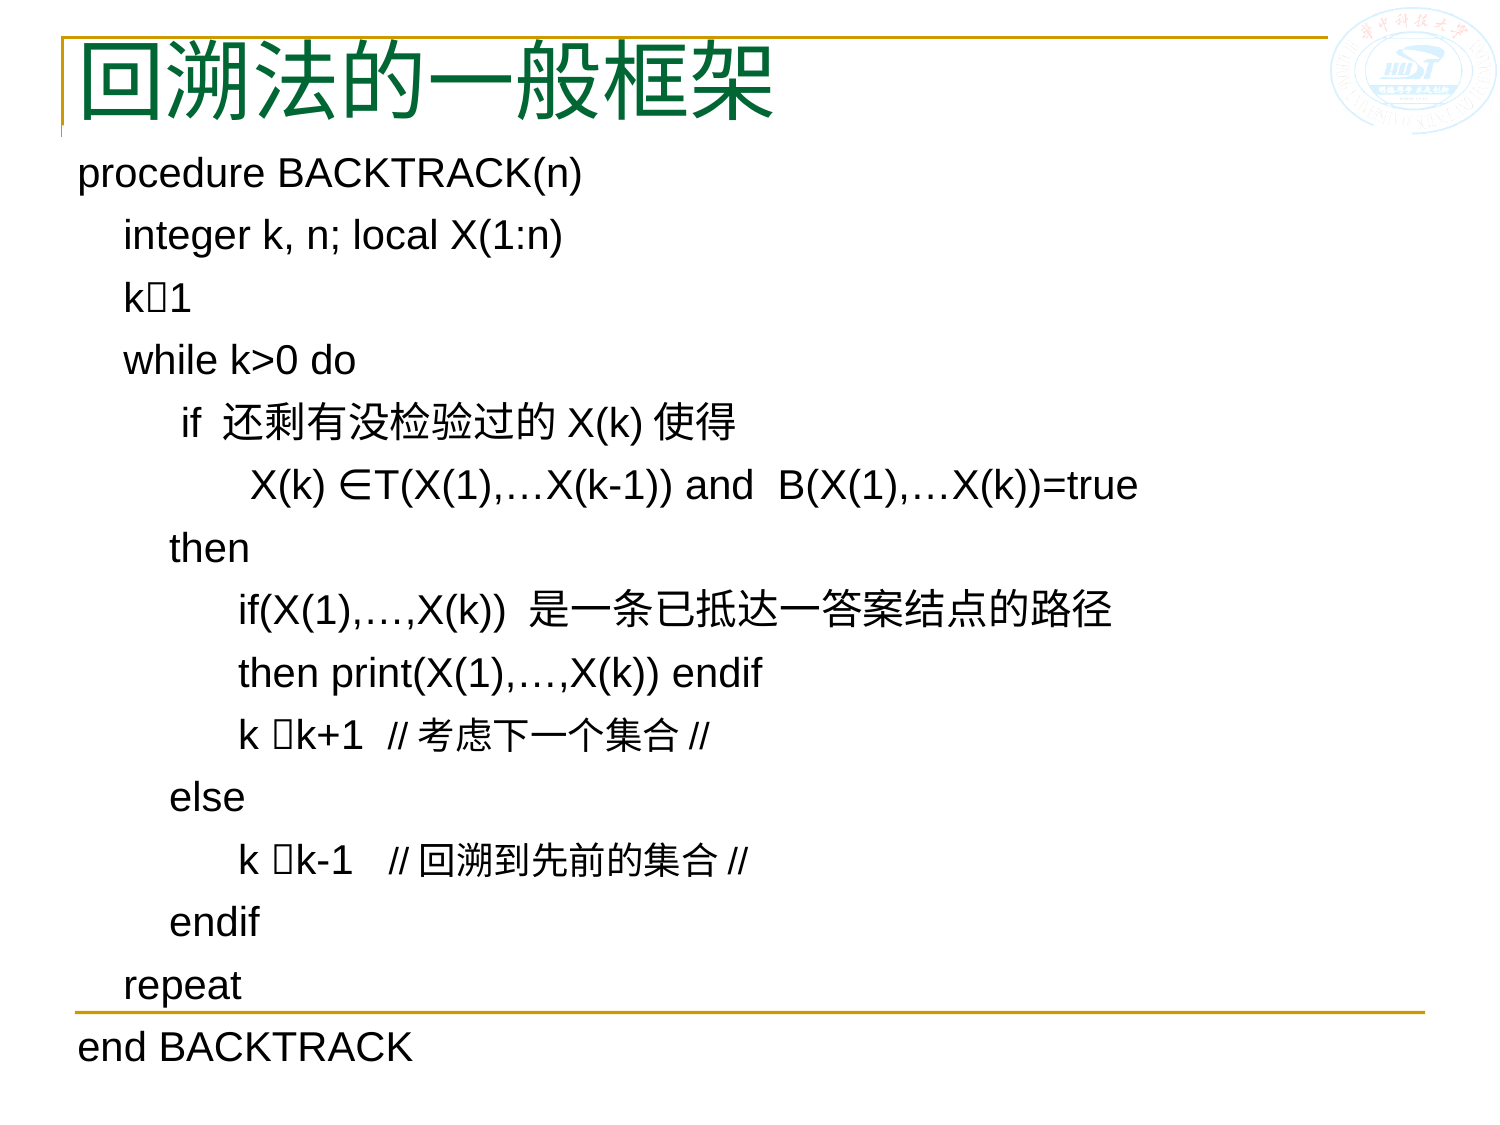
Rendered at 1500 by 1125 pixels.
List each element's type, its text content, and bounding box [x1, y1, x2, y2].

list procedure BACKTRACK(n) integer k, n; local X(1:n) k1 while k>0 do if 还剩有没检验过的X(k)使得 X(k) ∈T(X(1),…X(k-1)) and B(X(1),…X(k))=true then if(X(1),…,X(k)) 是一条已抵达一答案结点的路径 then print(X(1),…,X(k)) endif k k+1 //考虑下一个集合// else k k-1 //回溯到先前的集合// endif repeat end BACKTRACK [62, 125, 1413, 946]
title 回溯法的一般框架 [62, 19, 1413, 125]
